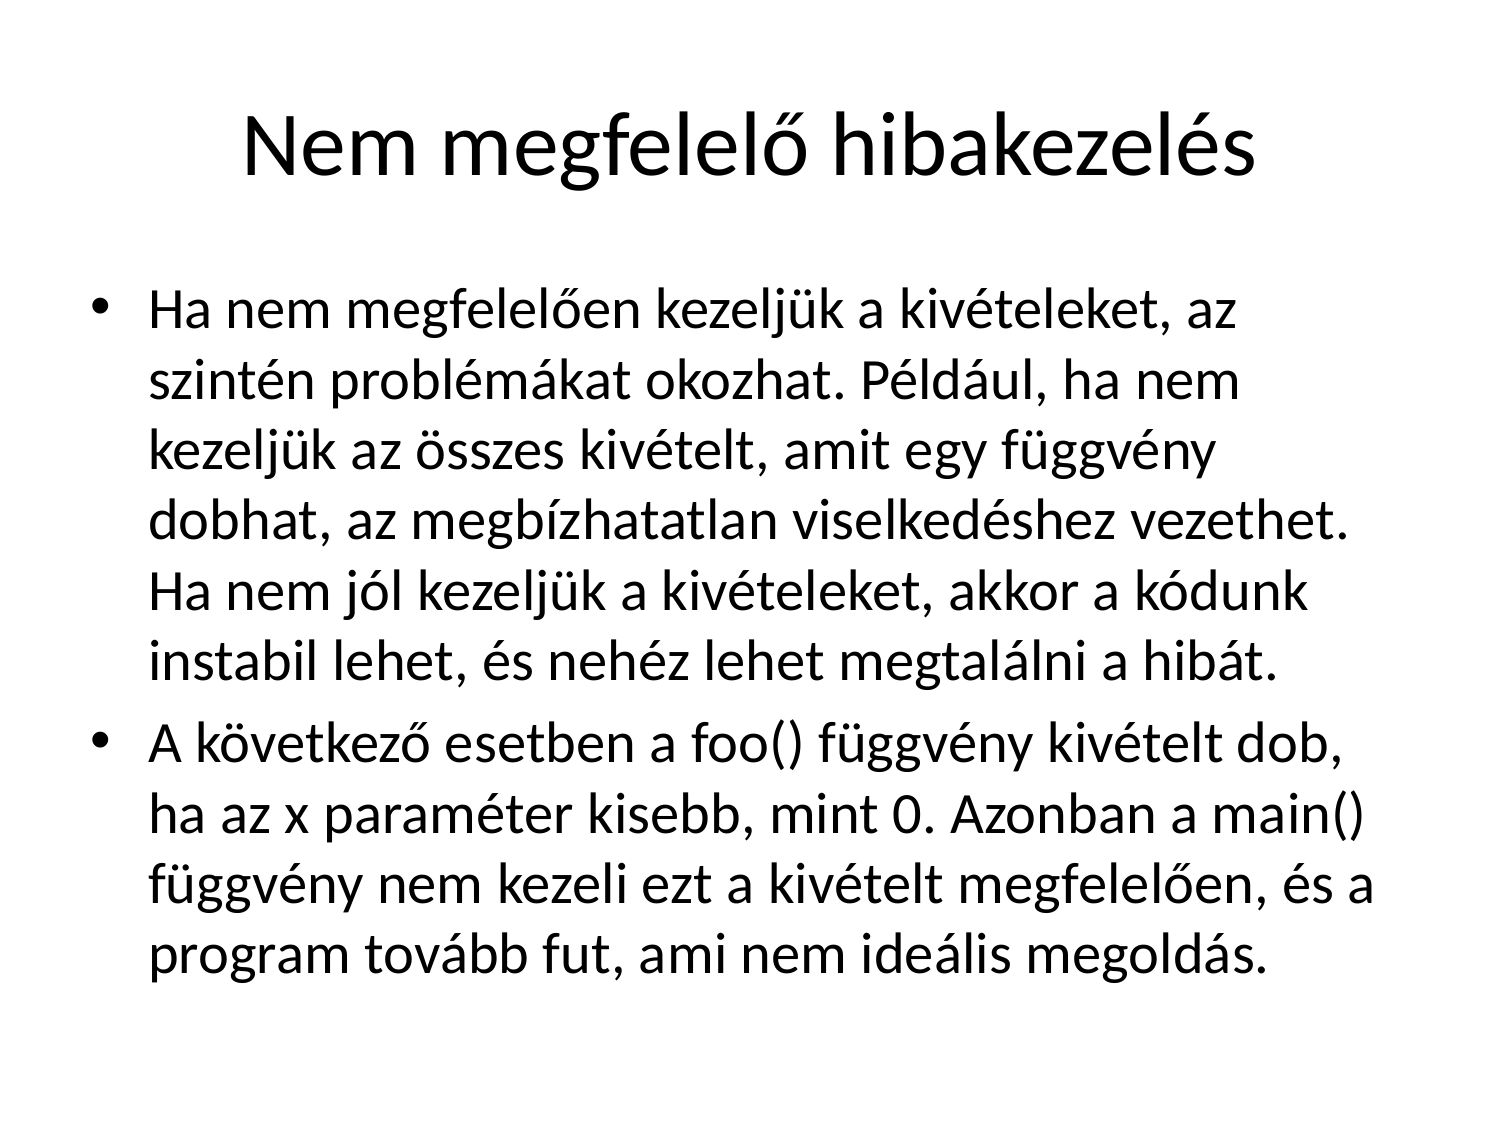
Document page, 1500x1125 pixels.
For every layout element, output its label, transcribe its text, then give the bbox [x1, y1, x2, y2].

title Nem megfelelő hibakezelés [75, 45, 1425, 233]
list Ha nem megfelelően kezeljük a kivételeket, az szintén problémákat okozhat. Például, ha nem kezeljük az összes kivételt, amit egy függvény dobhat, az megbízhatatlan viselkedéshez vezethet. Ha nem jól kezeljük a kivételeket, akkor a kódunk instabil lehet, és nehéz lehet megtalálni a hibát. A következő esetben a foo() függvény kivételt dob, ha az x paraméter kisebb, mint 0. Azonban a main() függvény nem kezeli ezt a kivételt megfelelően, és a program tovább fut, ami nem ideális megoldás. [75, 262, 1425, 1005]
